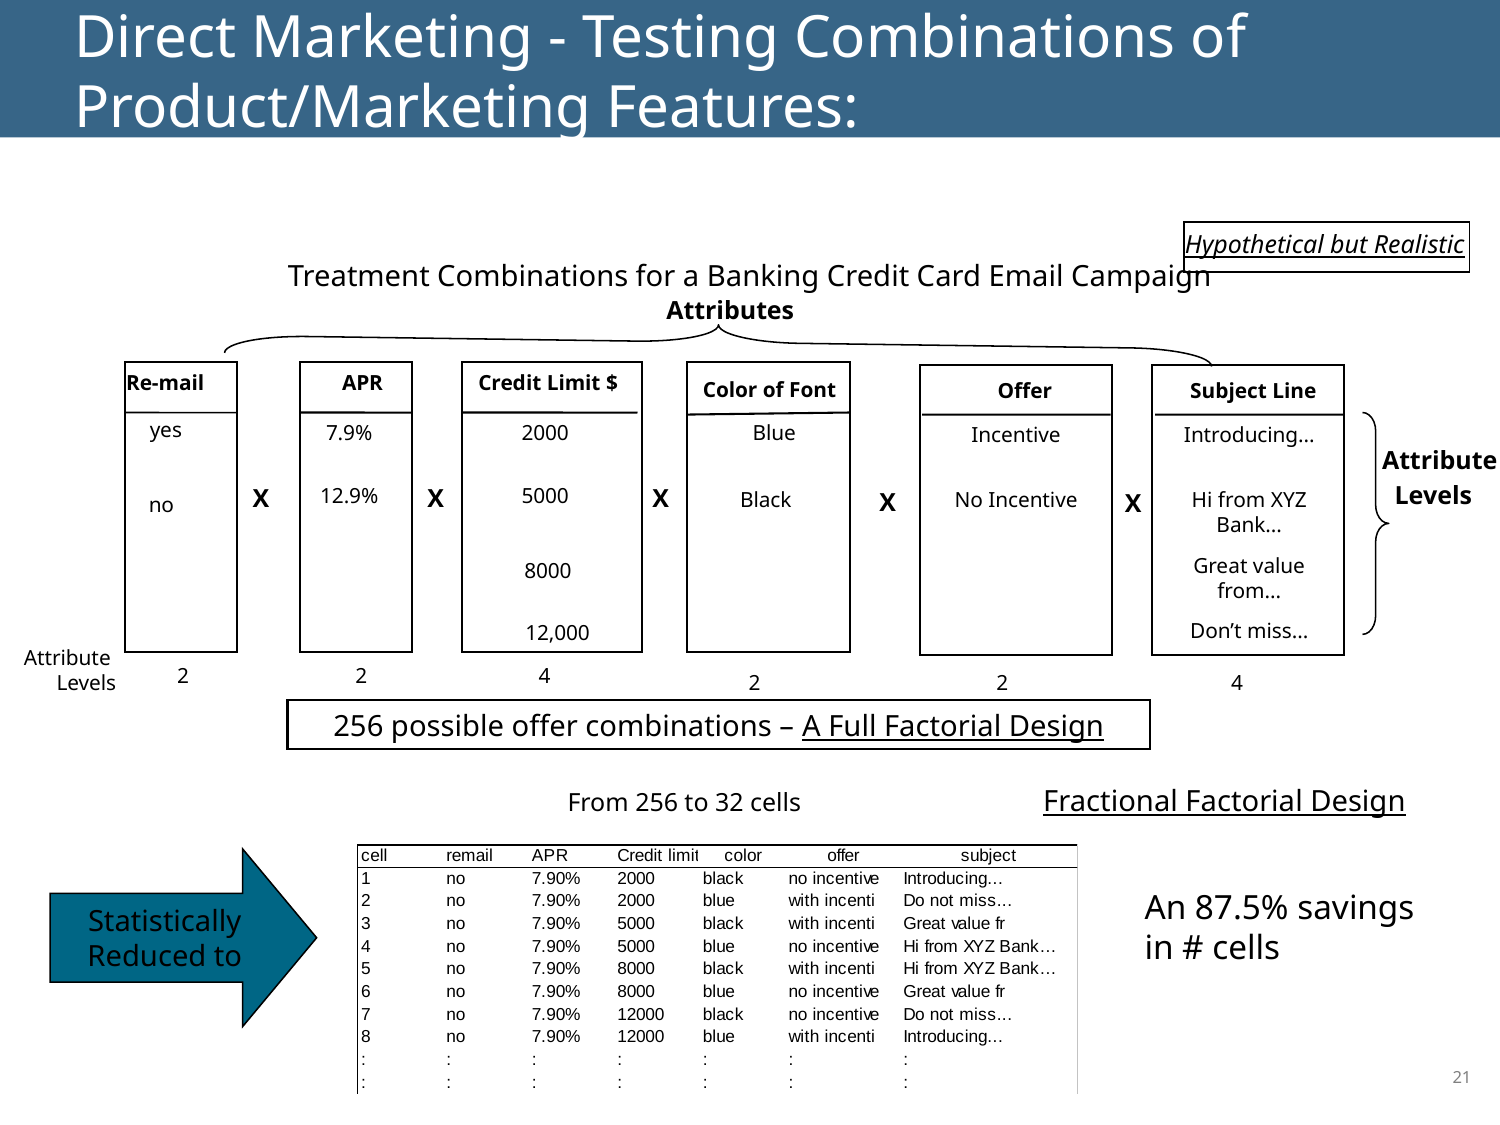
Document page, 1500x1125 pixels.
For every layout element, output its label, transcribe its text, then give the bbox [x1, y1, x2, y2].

text_box Attributes [651, 287, 810, 333]
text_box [0, 637, 1325, 703]
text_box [124, 362, 1345, 656]
text_box Direct Marketing - Testing Combinations of Product/Marketing Features: [0, 0, 1500, 138]
text_box Treatment Combinations for a Banking Credit Card Email Campaign [237, 249, 1263, 300]
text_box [1359, 412, 1500, 635]
text_box 21 [1437, 1059, 1500, 1115]
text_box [49, 774, 1453, 1096]
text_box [1180, 221, 1470, 273]
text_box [112, 362, 1336, 411]
text_box 256 possible offer combinations – A Full Factorial Design [287, 703, 1150, 750]
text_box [134, 474, 1336, 545]
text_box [134, 409, 1336, 454]
text_box [224, 333, 1209, 362]
